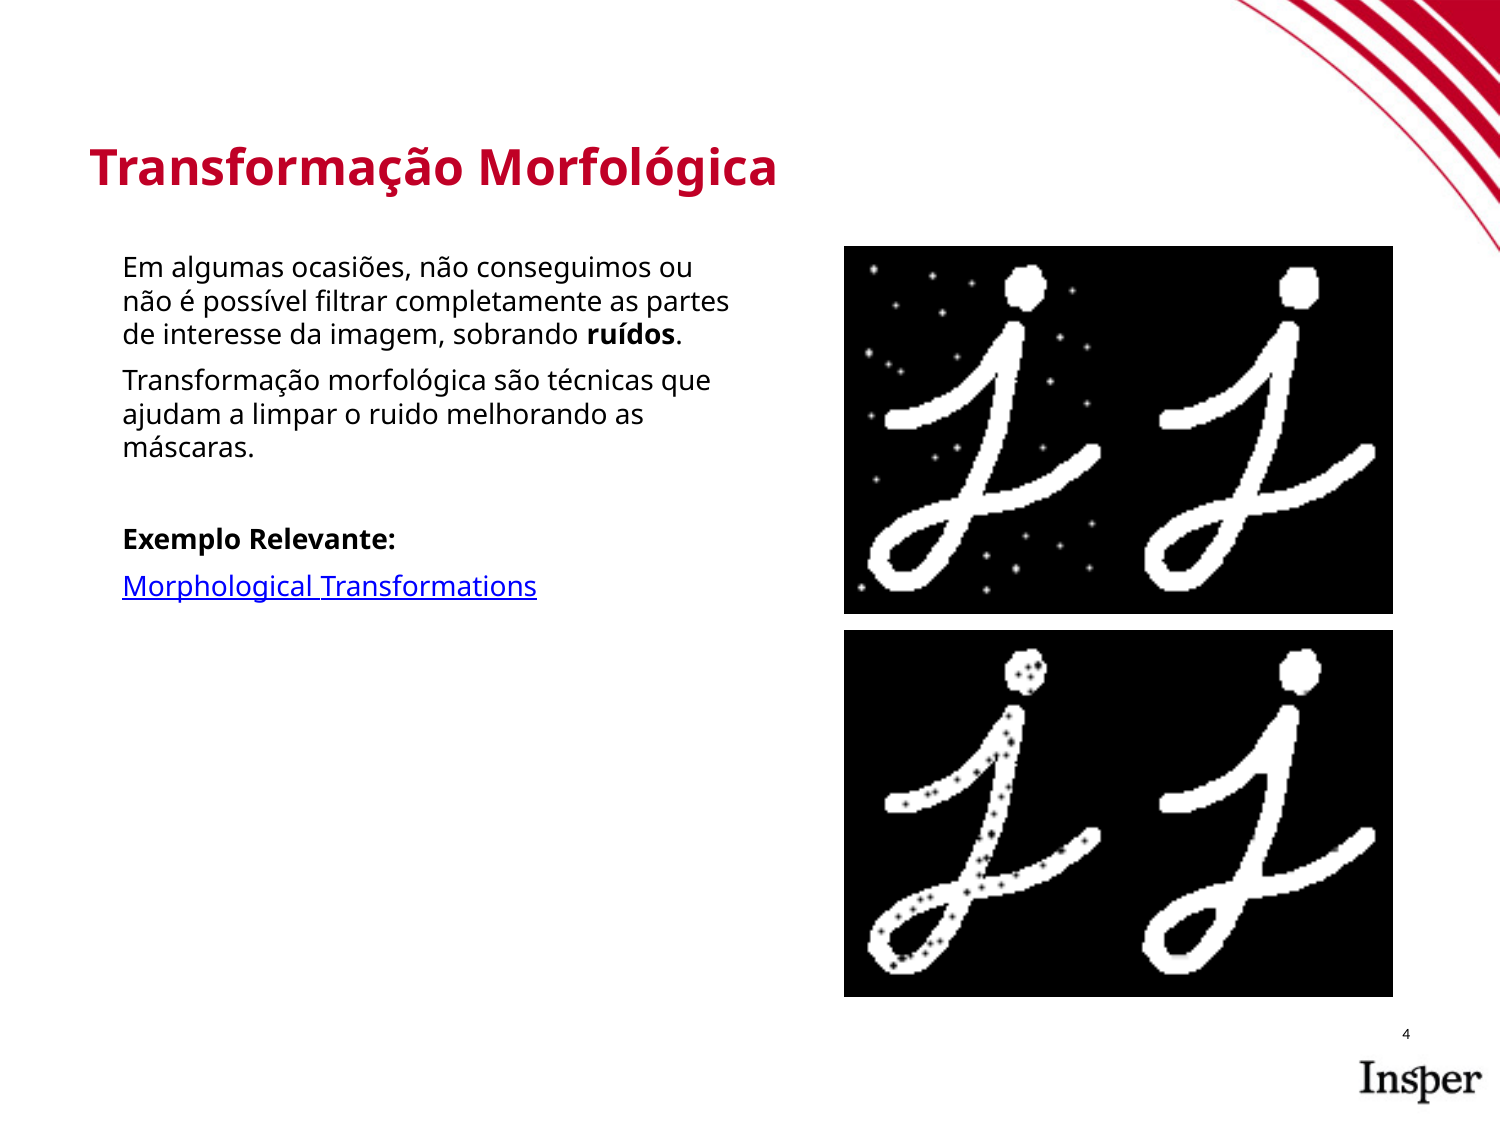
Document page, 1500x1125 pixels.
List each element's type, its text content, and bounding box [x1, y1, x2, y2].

title Transformação Morfológica [75, 128, 1425, 230]
list Em algumas ocasiões, não conseguimos ou não é possível filtrar completamente as partes de interesse da imagem, sobrando ruídos. Transformação morfológica são técnicas que ajudam a limpar o ruido melhorando as máscaras. Exemplo Relevante: Morphological Transformations [107, 242, 760, 1008]
slide_number 4 [1074, 1016, 1425, 1076]
picture [0, 0, 1500, 1125]
